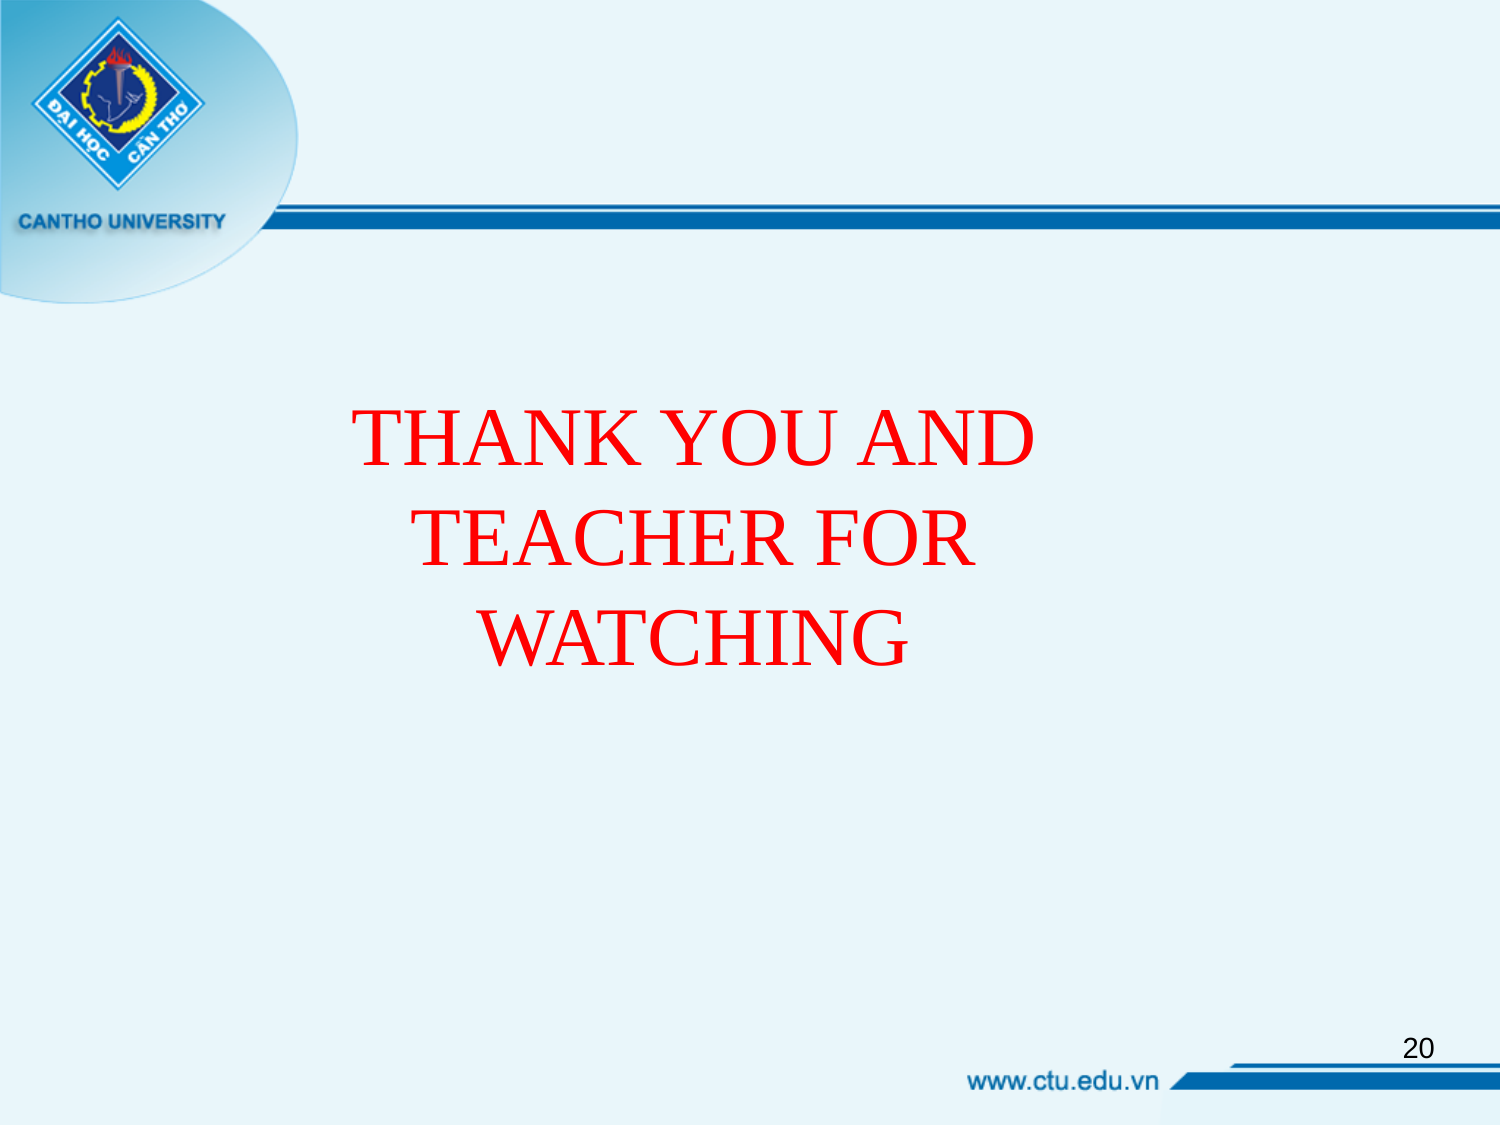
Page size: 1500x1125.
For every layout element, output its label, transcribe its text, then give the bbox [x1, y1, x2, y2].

list THANK YOU AND TEACHER FOR WATCHING [262, 375, 1125, 750]
slide_number 20 [1100, 1021, 1450, 1113]
picture [0, 0, 1500, 1125]
